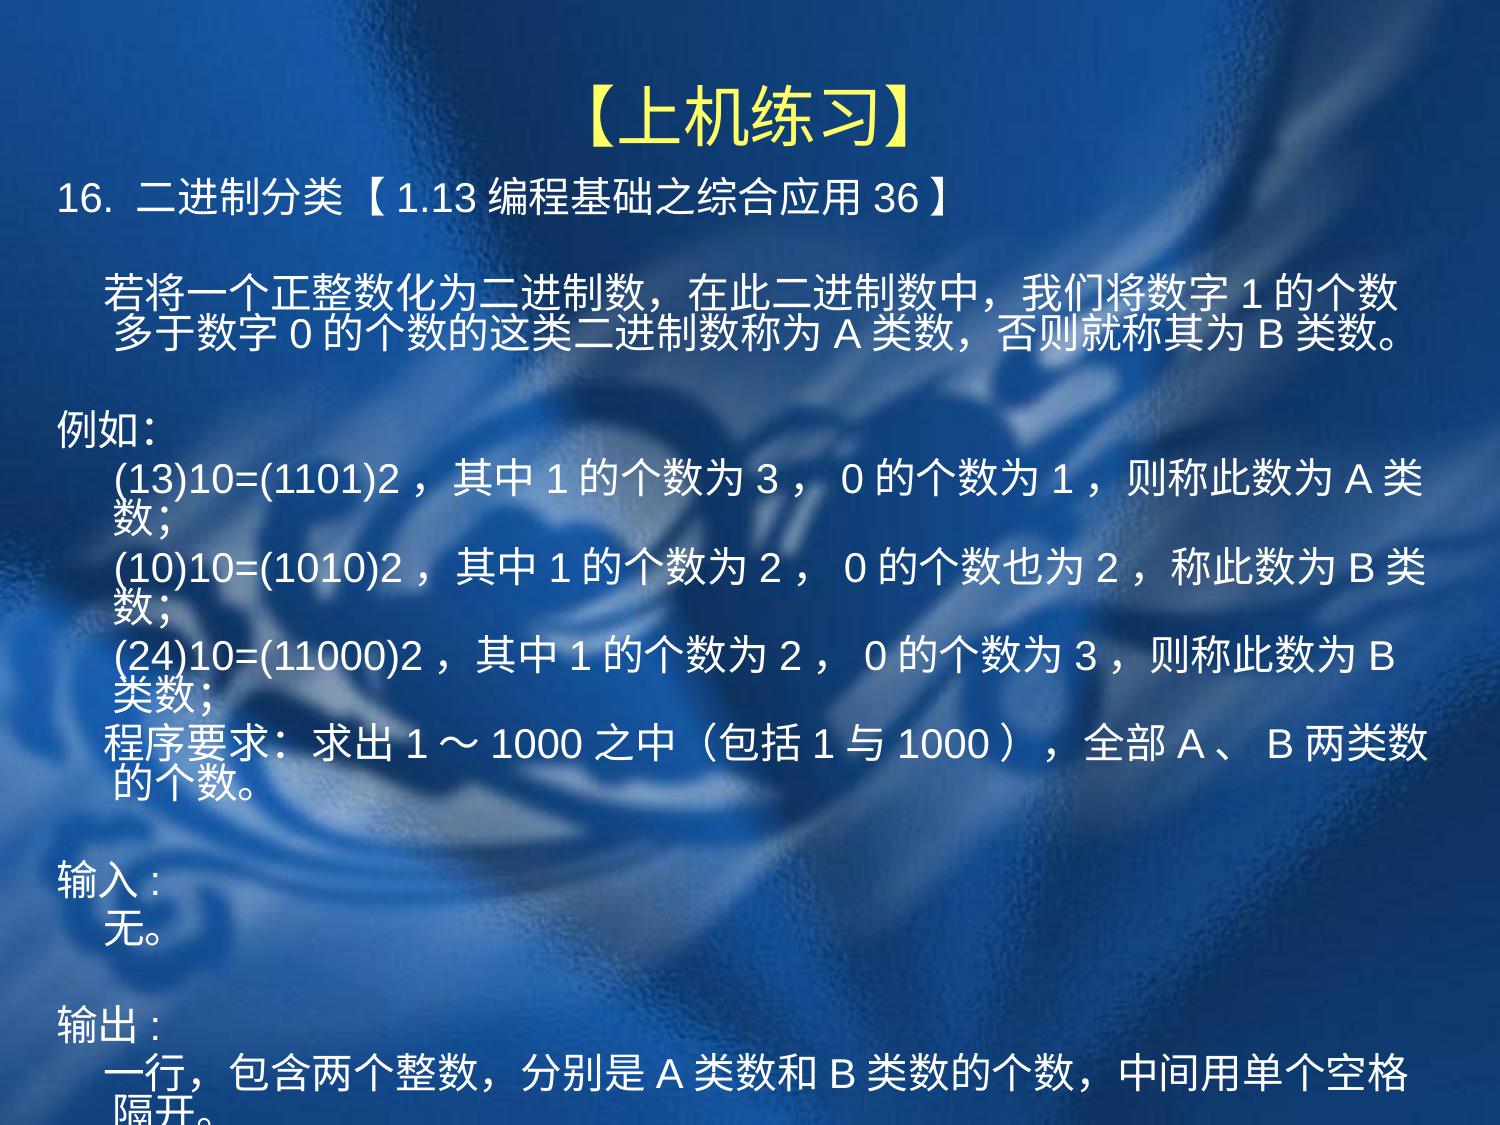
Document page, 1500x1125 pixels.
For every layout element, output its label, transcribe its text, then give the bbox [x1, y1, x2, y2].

picture [0, 0, 1500, 1125]
title 【上机练习】 [74, 45, 1426, 172]
list 16. 二进制分类【1.13编程基础之综合应用36】 若将一个正整数化为二进制数，在此二进制数中，我们将数字1的个数多于数字0的个数的这类二进制数称为A类数，否则就称其为B类数。 例如： (13)10=(1101)2，其中1的个数为3，0的个数为1，则称此数为A类数； (10)10=(1010)2，其中1的个数为2，0的个数也为2，称此数为B类数； (24)10=(11000)2，其中1的个数为2，0的个数为3，则称此数为B类数； 程序要求：求出1～1000之中（包括1与1000），全部A、B两类数的个数。 输入: 无。 输出: 一行，包含两个整数，分别是A类数和B类数的个数，中间用单个空格隔开。 [41, 172, 1448, 1107]
